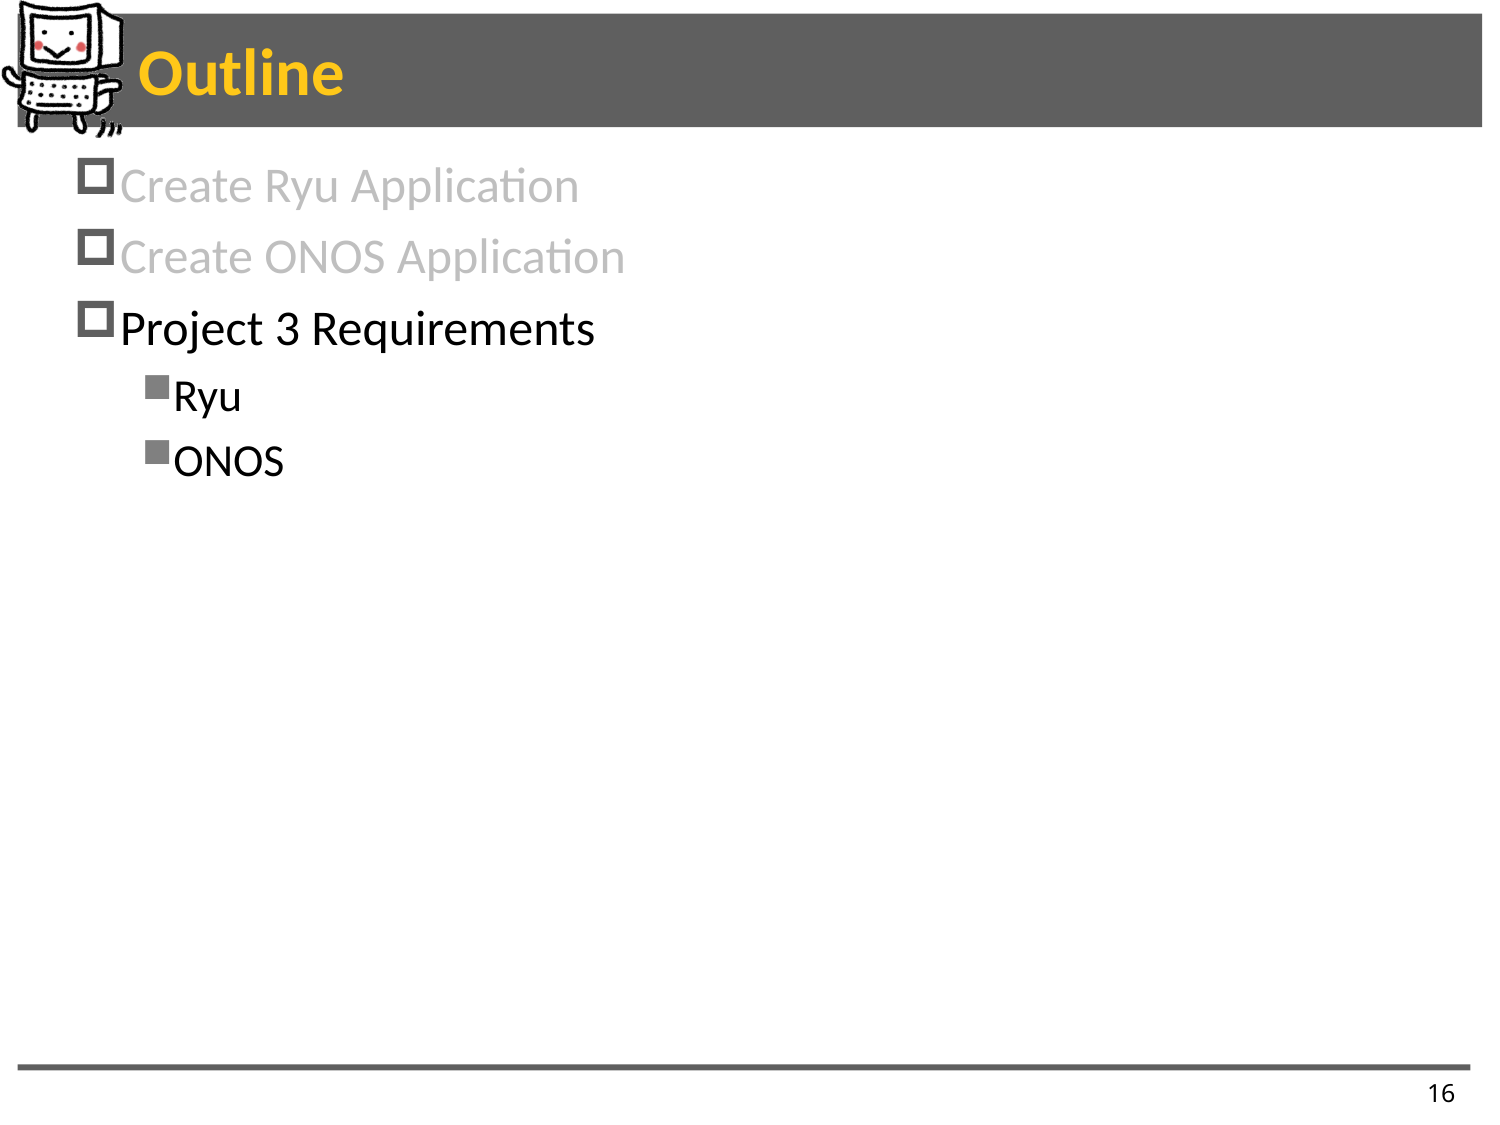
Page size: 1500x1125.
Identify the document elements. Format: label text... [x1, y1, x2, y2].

list Create Ryu Application Create ONOS Application Project 3 Requirements Ryu ONOS [29, 137, 1471, 1071]
picture [0, 0, 128, 138]
slide_number 16 [1104, 1070, 1471, 1124]
title Outline [123, 31, 1500, 106]
